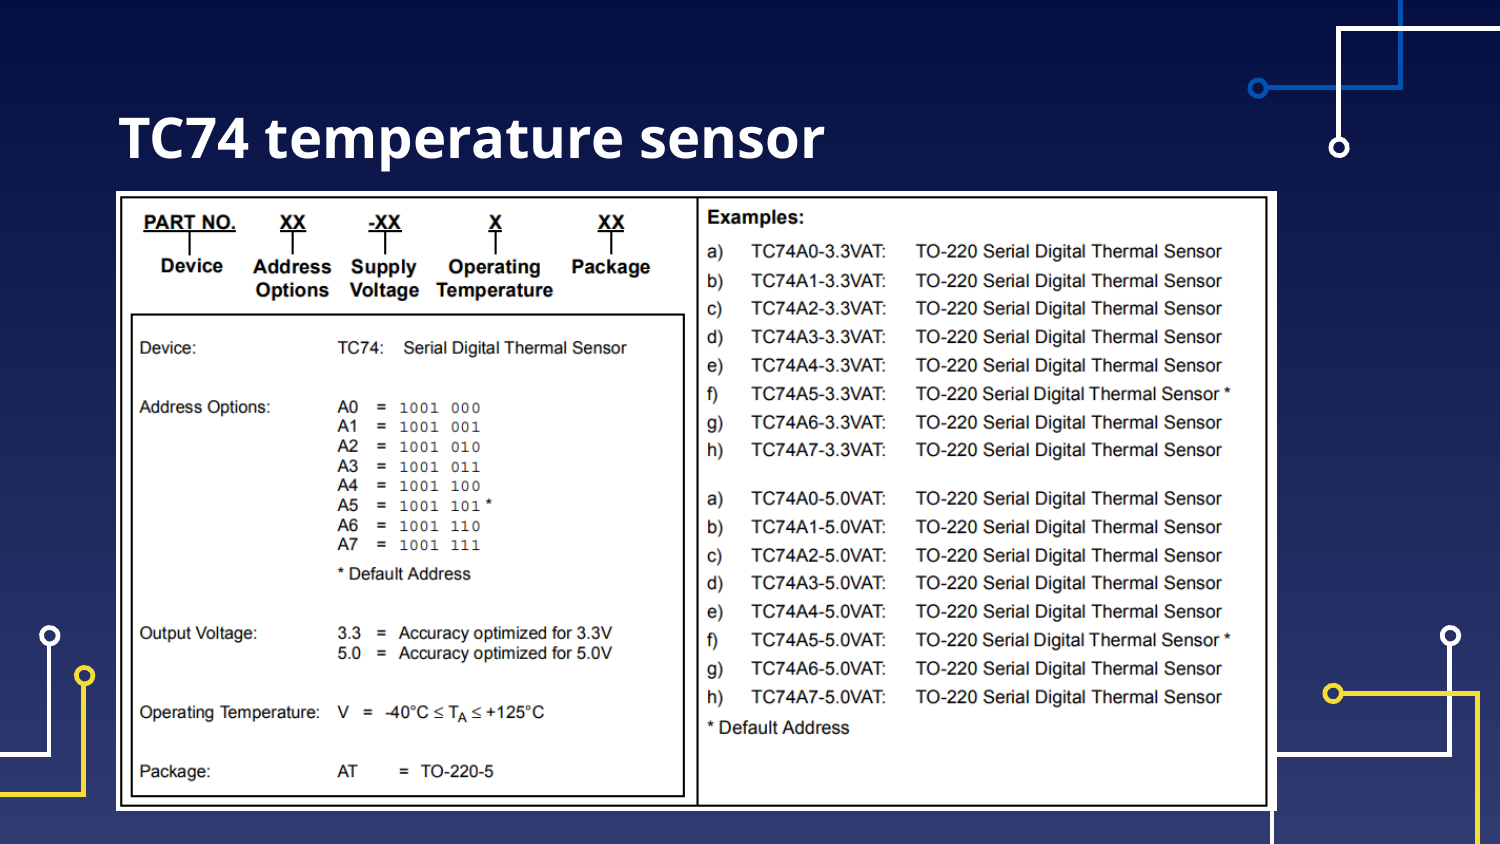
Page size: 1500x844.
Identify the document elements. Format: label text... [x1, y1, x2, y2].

picture [116, 191, 1277, 812]
title TC74 temperature sensor [103, 97, 1368, 176]
